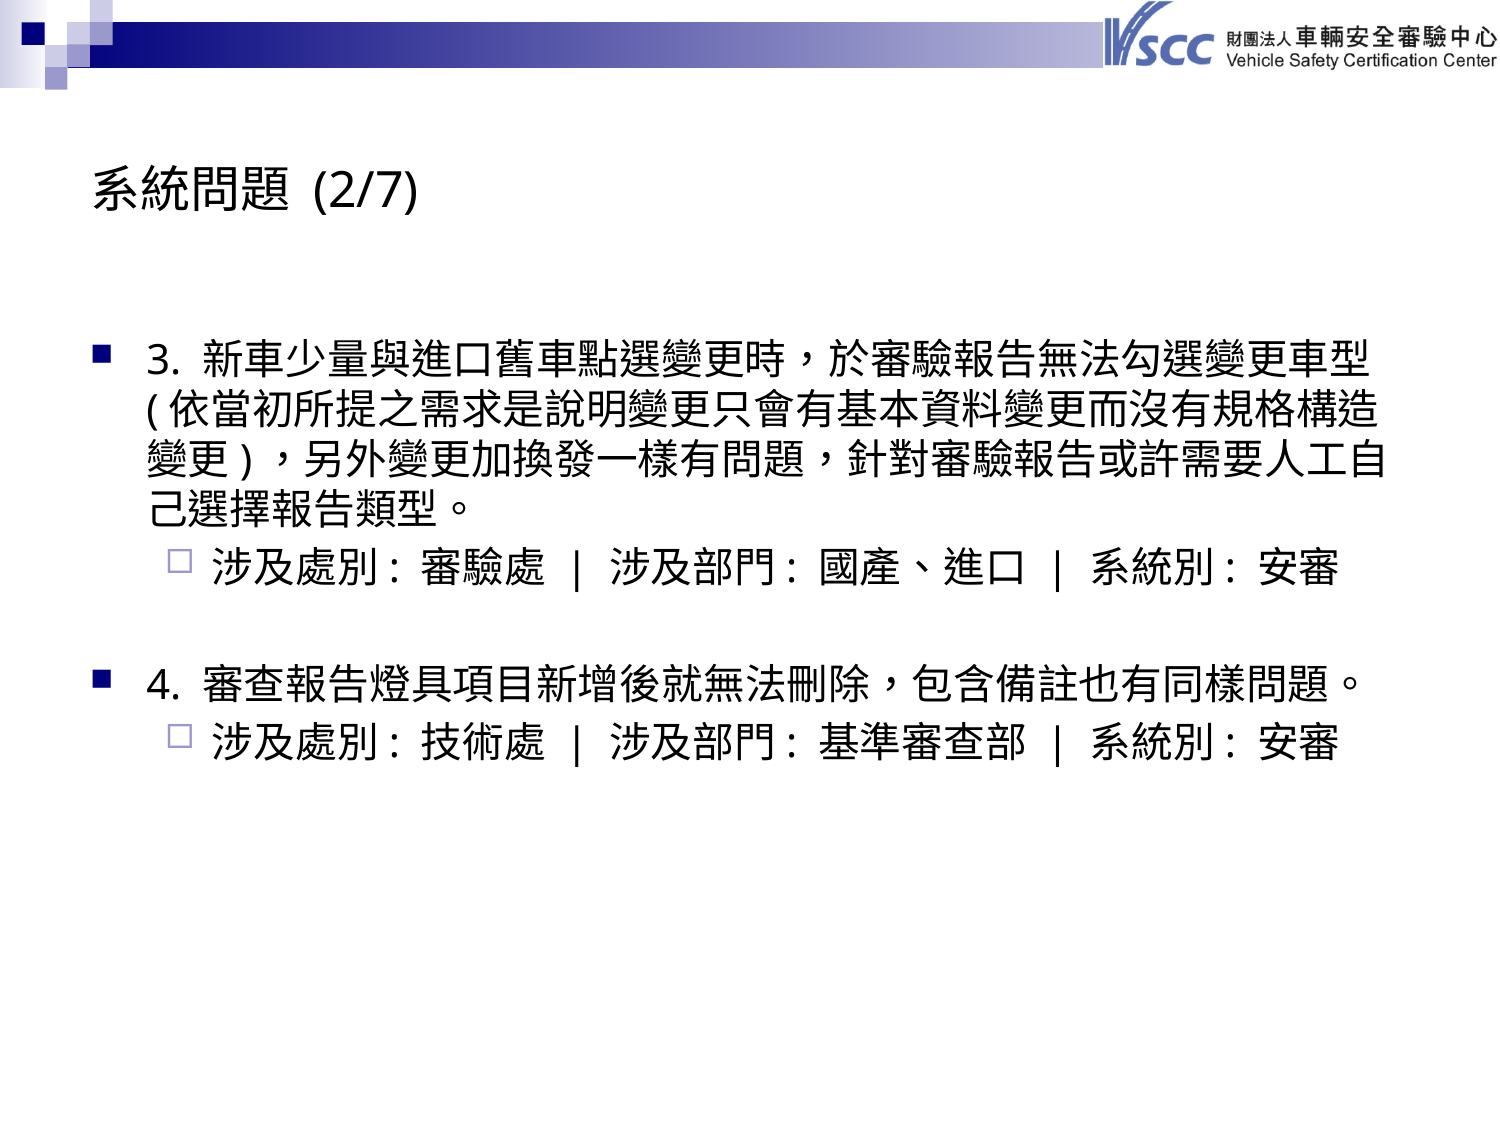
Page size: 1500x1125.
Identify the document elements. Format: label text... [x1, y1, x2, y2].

title 系統問題 (2/7) [74, 74, 1426, 301]
picture [1103, 0, 1500, 72]
list 3. 新車少量與進口舊車點選變更時，於審驗報告無法勾選變更車型(依當初所提之需求是說明變更只會有基本資料變更而沒有規格構造變更)，另外變更加換發一樣有問題，針對審驗報告或許需要人工自己選擇報告類型。 涉及處別: 審驗處 | 涉及部門: 國產、進口 | 系統別: 安審 4. 審查報告燈具項目新增後就無法刪除，包含備註也有同樣問題。 涉及處別: 技術處 | 涉及部門: 基準審查部 | 系統別: 安審 [74, 324, 1426, 963]
